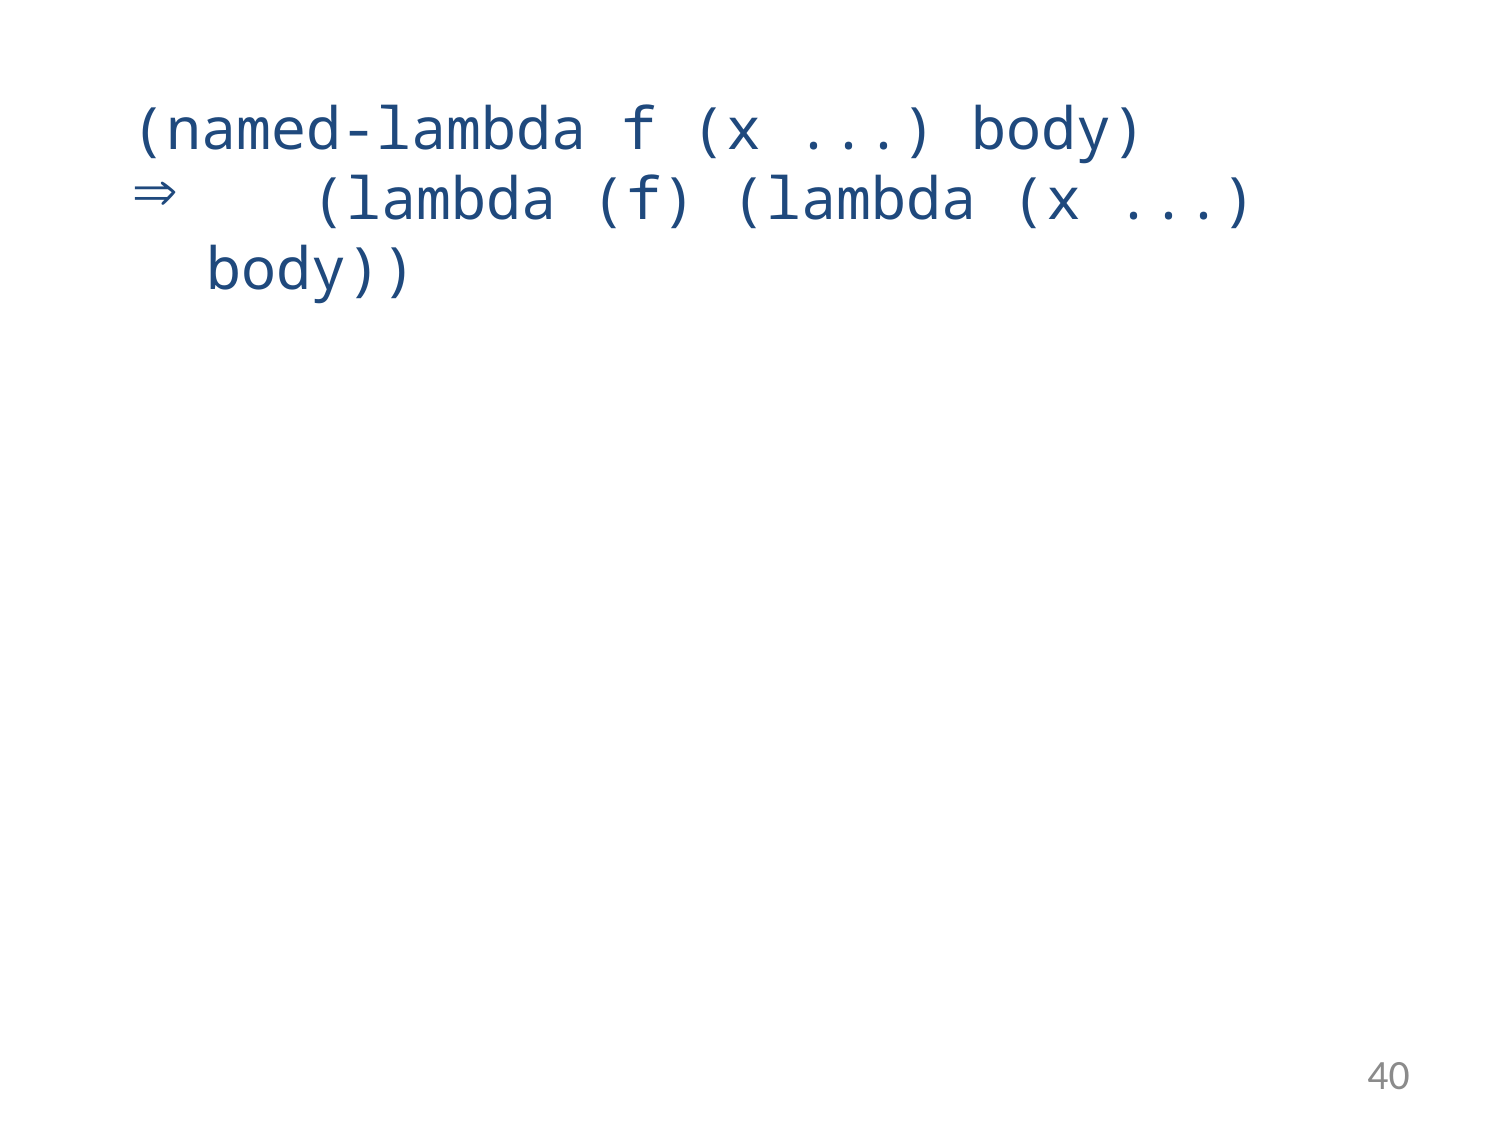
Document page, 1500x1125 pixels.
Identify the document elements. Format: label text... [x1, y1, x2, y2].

slide_number 40 [1074, 1042, 1425, 1103]
text_box (named-lambda f (x ...) body) (lambda (f) (lambda (x ...) body)) [116, 83, 1442, 309]
